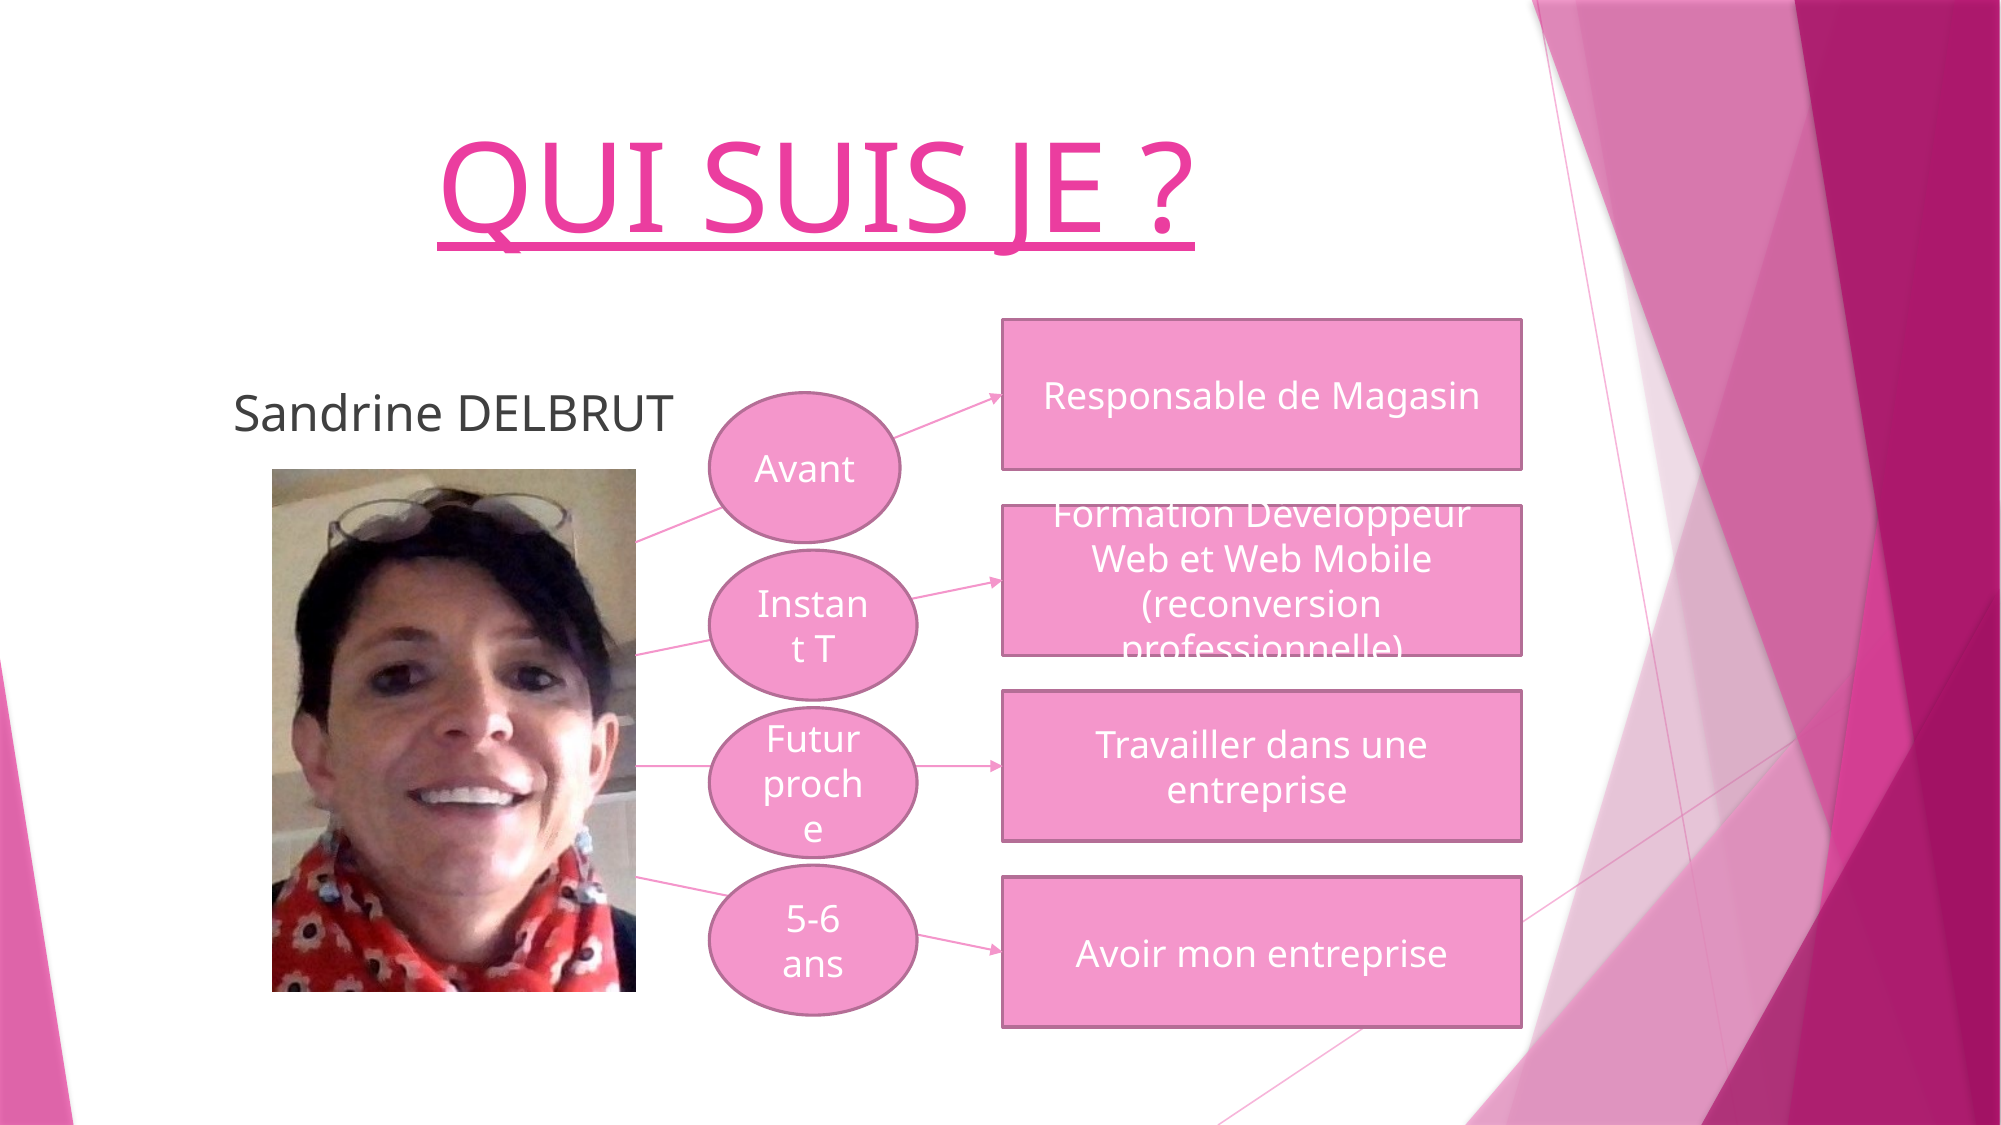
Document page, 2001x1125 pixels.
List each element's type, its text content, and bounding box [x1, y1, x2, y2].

text_box Instant T [730, 551, 897, 578]
text_box Responsable de Magasin [1001, 318, 1523, 471]
list Sandrine DELBRUT [110, 354, 798, 449]
text_box Instant T [721, 663, 905, 702]
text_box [635, 876, 1004, 953]
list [271, 468, 637, 992]
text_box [635, 579, 1004, 656]
text_box 5-6 ans [711, 960, 916, 1017]
text_box Travailler dans une entreprise [1001, 689, 1523, 843]
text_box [635, 393, 1004, 543]
title QUI SUIS JE ? [111, 99, 1522, 317]
text_box 5-6 ans [757, 863, 869, 875]
text_box Avoir mon entreprise [1001, 875, 1523, 1029]
text_box Futur proche [707, 775, 919, 860]
text_box Formation Développeur Web et Web Mobile (reconversion professionnelle) [1001, 504, 1523, 657]
text_box Futur proche [710, 706, 916, 764]
